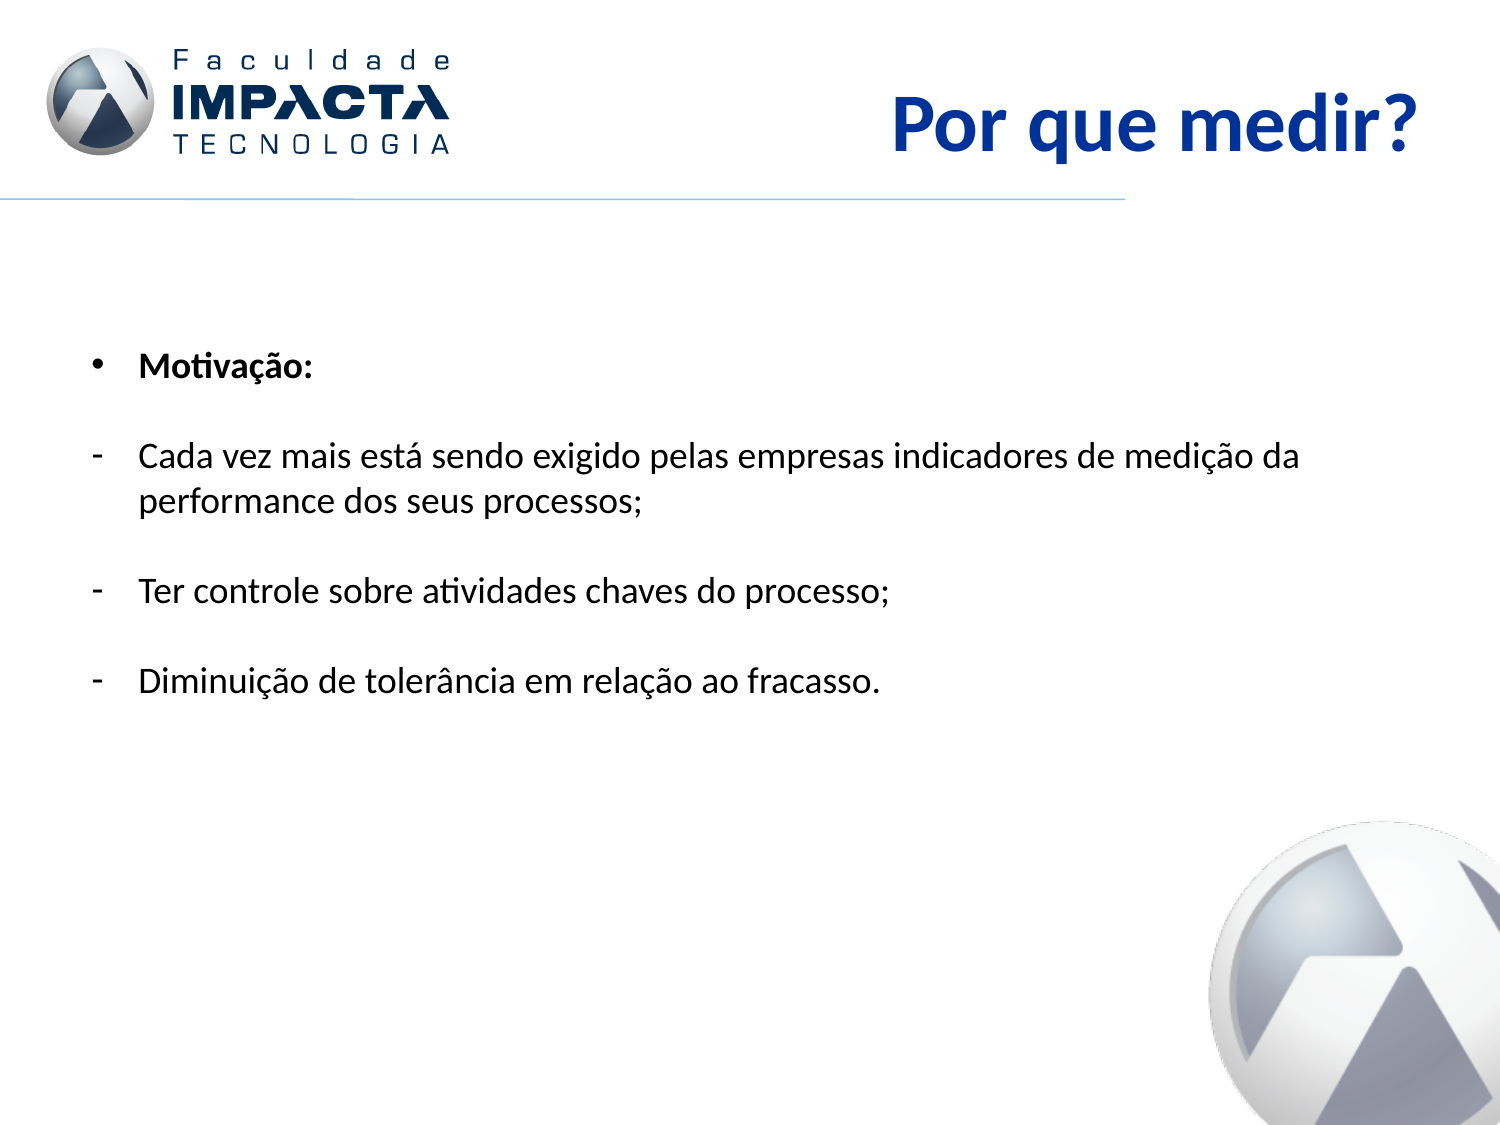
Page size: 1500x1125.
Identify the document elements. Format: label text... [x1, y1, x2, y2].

text_box Por que medir? [100, 39, 1436, 99]
picture [35, 35, 458, 164]
text_box Motivação: Cada vez mais está sendo exigido pelas empresas indicadores de medição da performance dos seus processos; Ter controle sobre atividades chaves do processo; Diminuição de tolerância em relação ao fracasso. [76, 243, 1376, 979]
picture [1206, 787, 1500, 1125]
